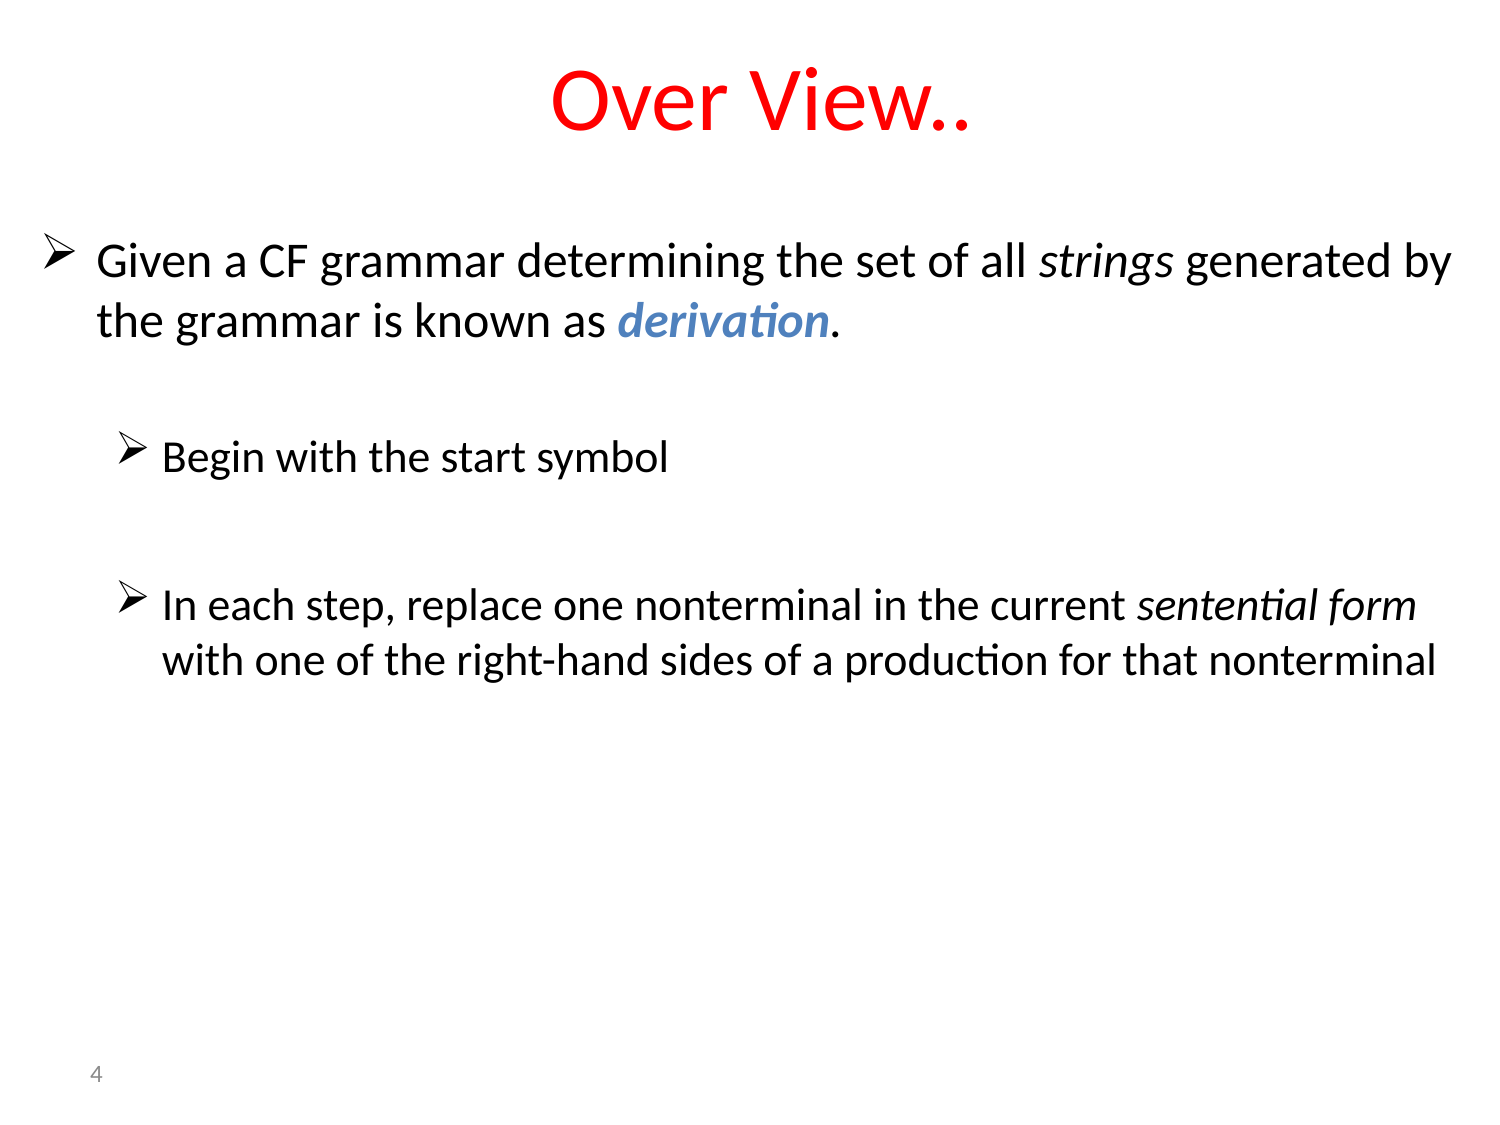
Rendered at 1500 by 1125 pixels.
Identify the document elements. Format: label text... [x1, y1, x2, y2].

slide_number 4 [75, 1042, 425, 1103]
list Given a CF grammar determining the set of all strings generated by the grammar is known as derivation. Begin with the start symbol In each step, replace one nonterminal in the current sentential form with one of the right-hand sides of a production for that nonterminal [24, 149, 1475, 975]
title Over View.. [75, 24, 1450, 149]
